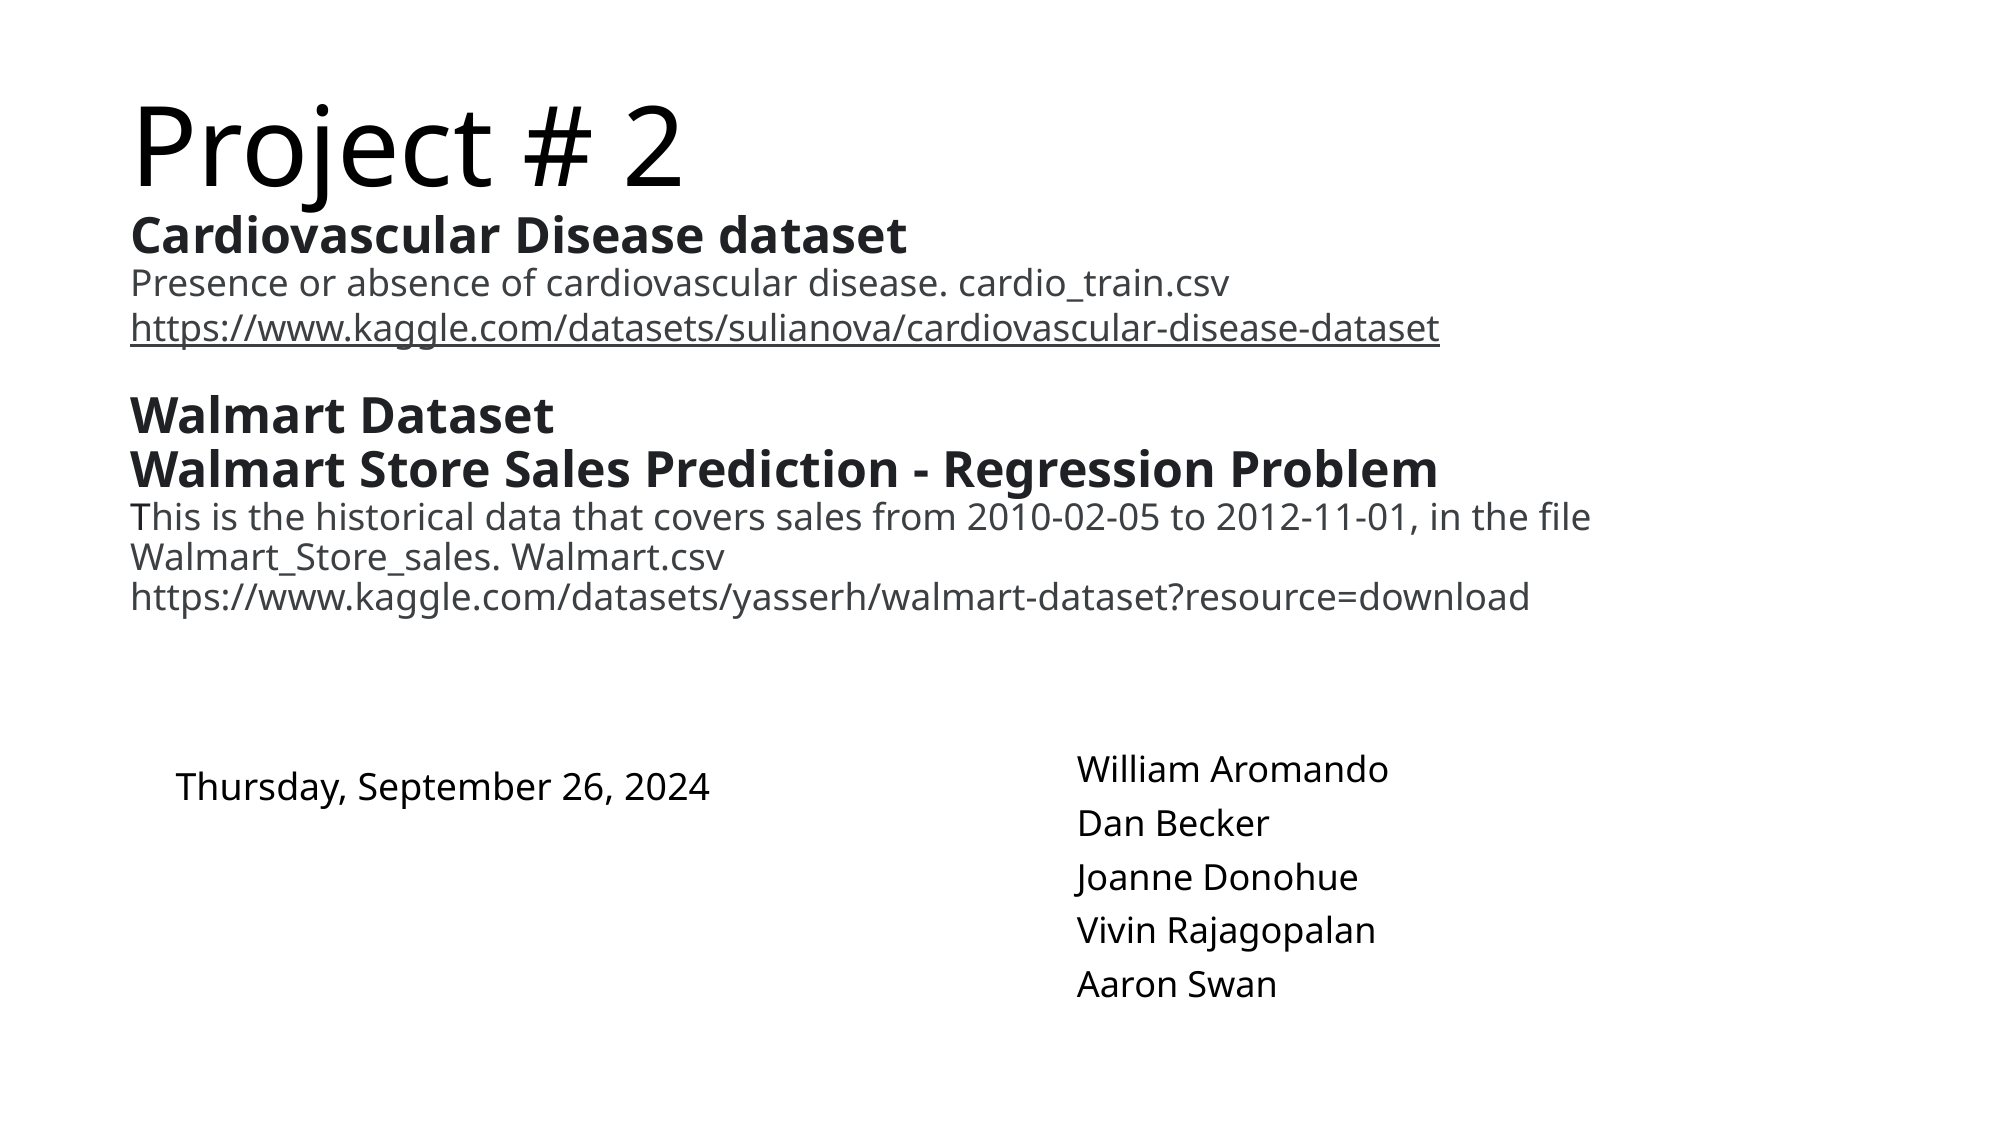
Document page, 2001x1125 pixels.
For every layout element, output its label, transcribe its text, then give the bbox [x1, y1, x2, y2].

title Project # 2 Cardiovascular Disease dataset Presence or absence of cardiovascular disease. cardio_train.csv https://www.kaggle.com/datasets/sulianova/cardiovascular-disease-dataset Walmart Dataset Walmart Store Sales Prediction - Regression Problem This is the historical data that covers sales from 2010-02-05 to 2012-11-01, in the file Walmart_Store_sales. Walmart.csv https://www.kaggle.com/datasets/yasserh/walmart-dataset?resource=download [115, 80, 1750, 627]
subtitle William Aromando Dan Becker Joanne Donohue Vivin Rajagopalan Aaron Swan [1061, 744, 1544, 1016]
text_box Thursday, September 26, 2024 [160, 755, 1008, 816]
